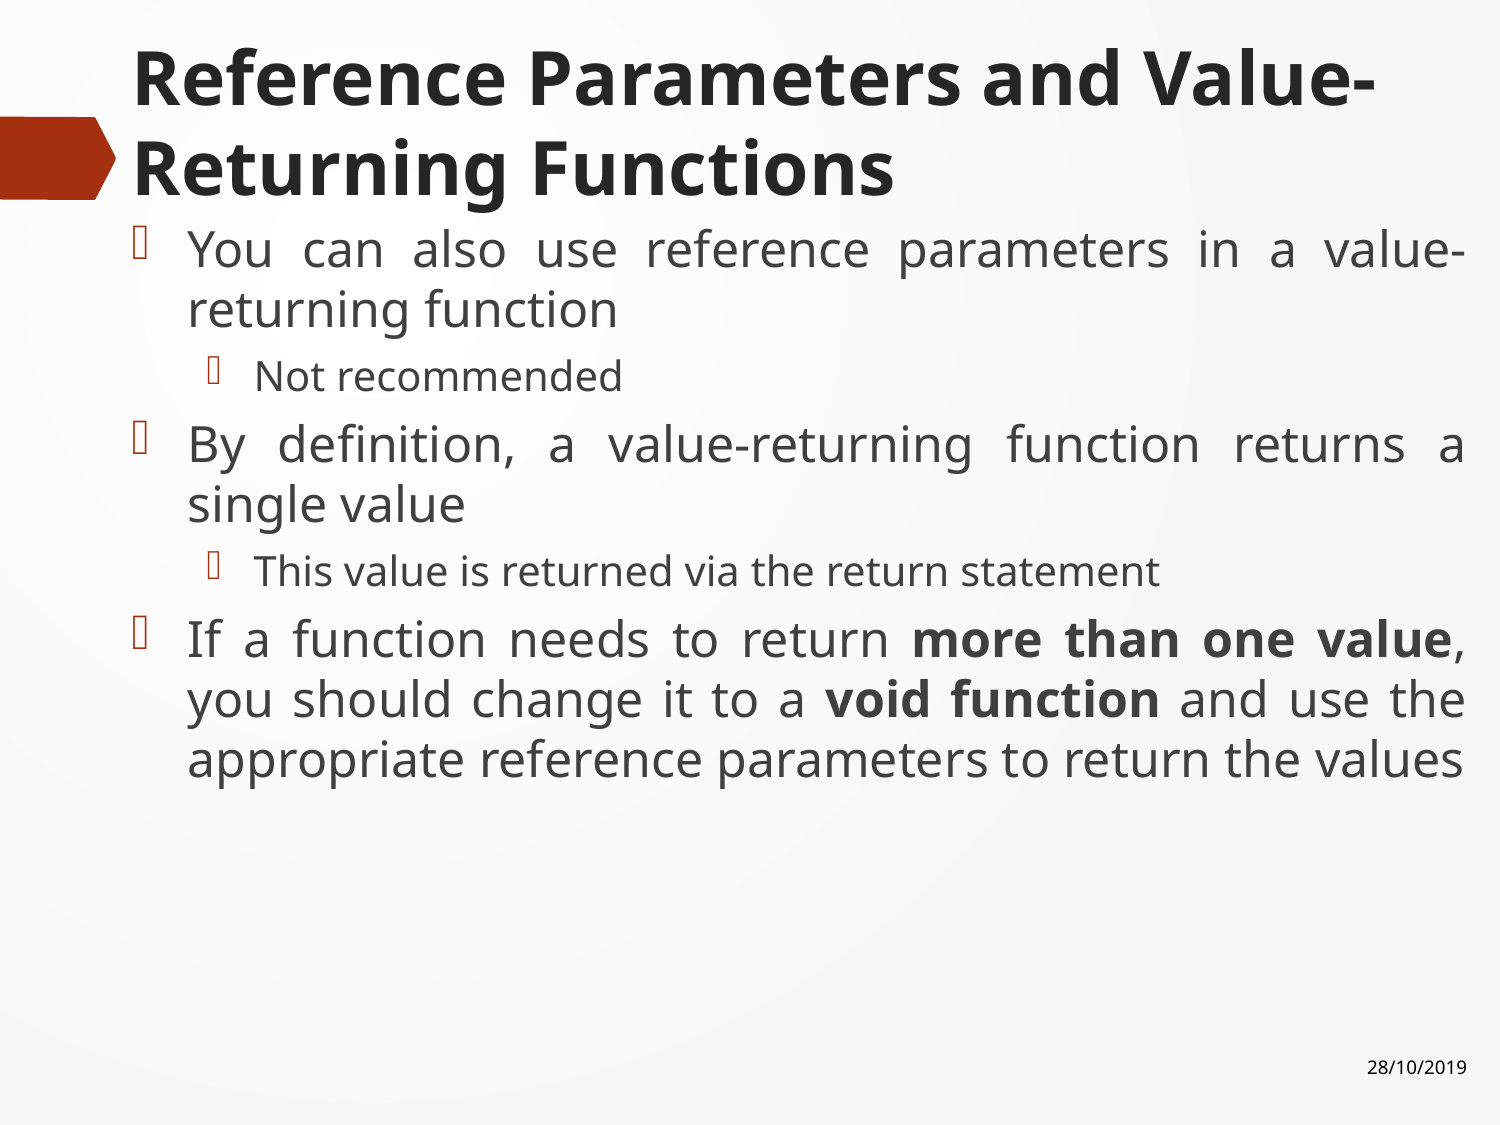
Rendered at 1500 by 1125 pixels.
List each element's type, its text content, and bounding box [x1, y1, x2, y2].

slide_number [1260, 1037, 1483, 1098]
title Reference Parameters and Value-Returning Functions [116, 23, 1483, 158]
list You can also use reference parameters in a value-returning function Not recommended By definition, a value-returning function returns a single value This value is returned via the return statement If a function needs to return more than one value, you should change it to a void function and use the appropriate reference parameters to return the values [116, 210, 1483, 1029]
